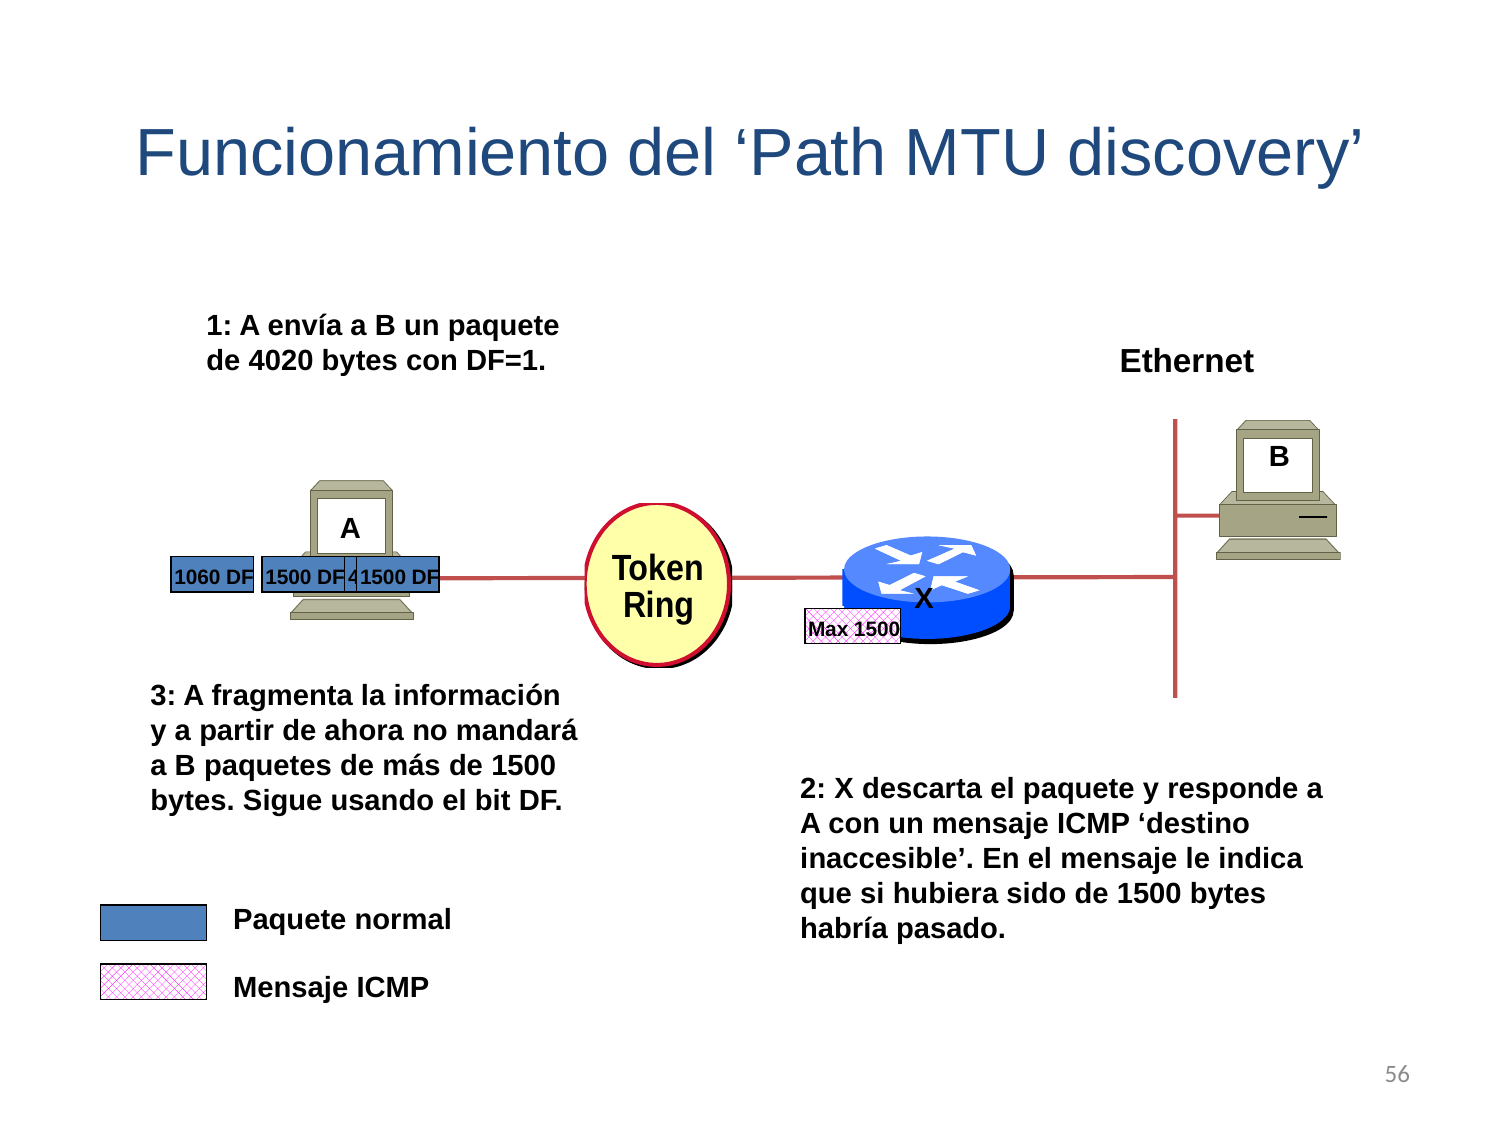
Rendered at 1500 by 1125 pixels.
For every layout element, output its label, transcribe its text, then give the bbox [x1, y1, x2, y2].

text_box [100, 964, 207, 1000]
text_box 1: A envía a B un paquete de 4020 bytes con DF=1. [191, 298, 609, 384]
text_box Ethernet [1104, 332, 1270, 387]
text_box Mensaje ICMP [218, 961, 445, 1012]
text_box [159, 556, 455, 597]
picture [289, 597, 415, 621]
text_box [792, 608, 916, 649]
text_box [100, 904, 207, 941]
picture [1215, 419, 1341, 560]
picture [584, 502, 733, 668]
picture [837, 530, 1026, 657]
picture [289, 479, 415, 556]
text_box Paquete normal [218, 893, 468, 943]
text_box Funcionamiento del ‘Path MTU discovery’ [65, 54, 1436, 243]
text_box 2: X descarta el paquete y responde a A con un mensaje ICMP ‘destino inaccesible’. En el mensaje le indica que si hubiera sido de 1500 bytes habría pasado. [785, 761, 1341, 952]
text_box 3: A fragmenta la información y a partir de ahora no mandará a B paquetes de más de 1500 bytes. Sigue usando el bit DF. [135, 668, 597, 824]
slide_number 56 [1074, 1042, 1425, 1103]
